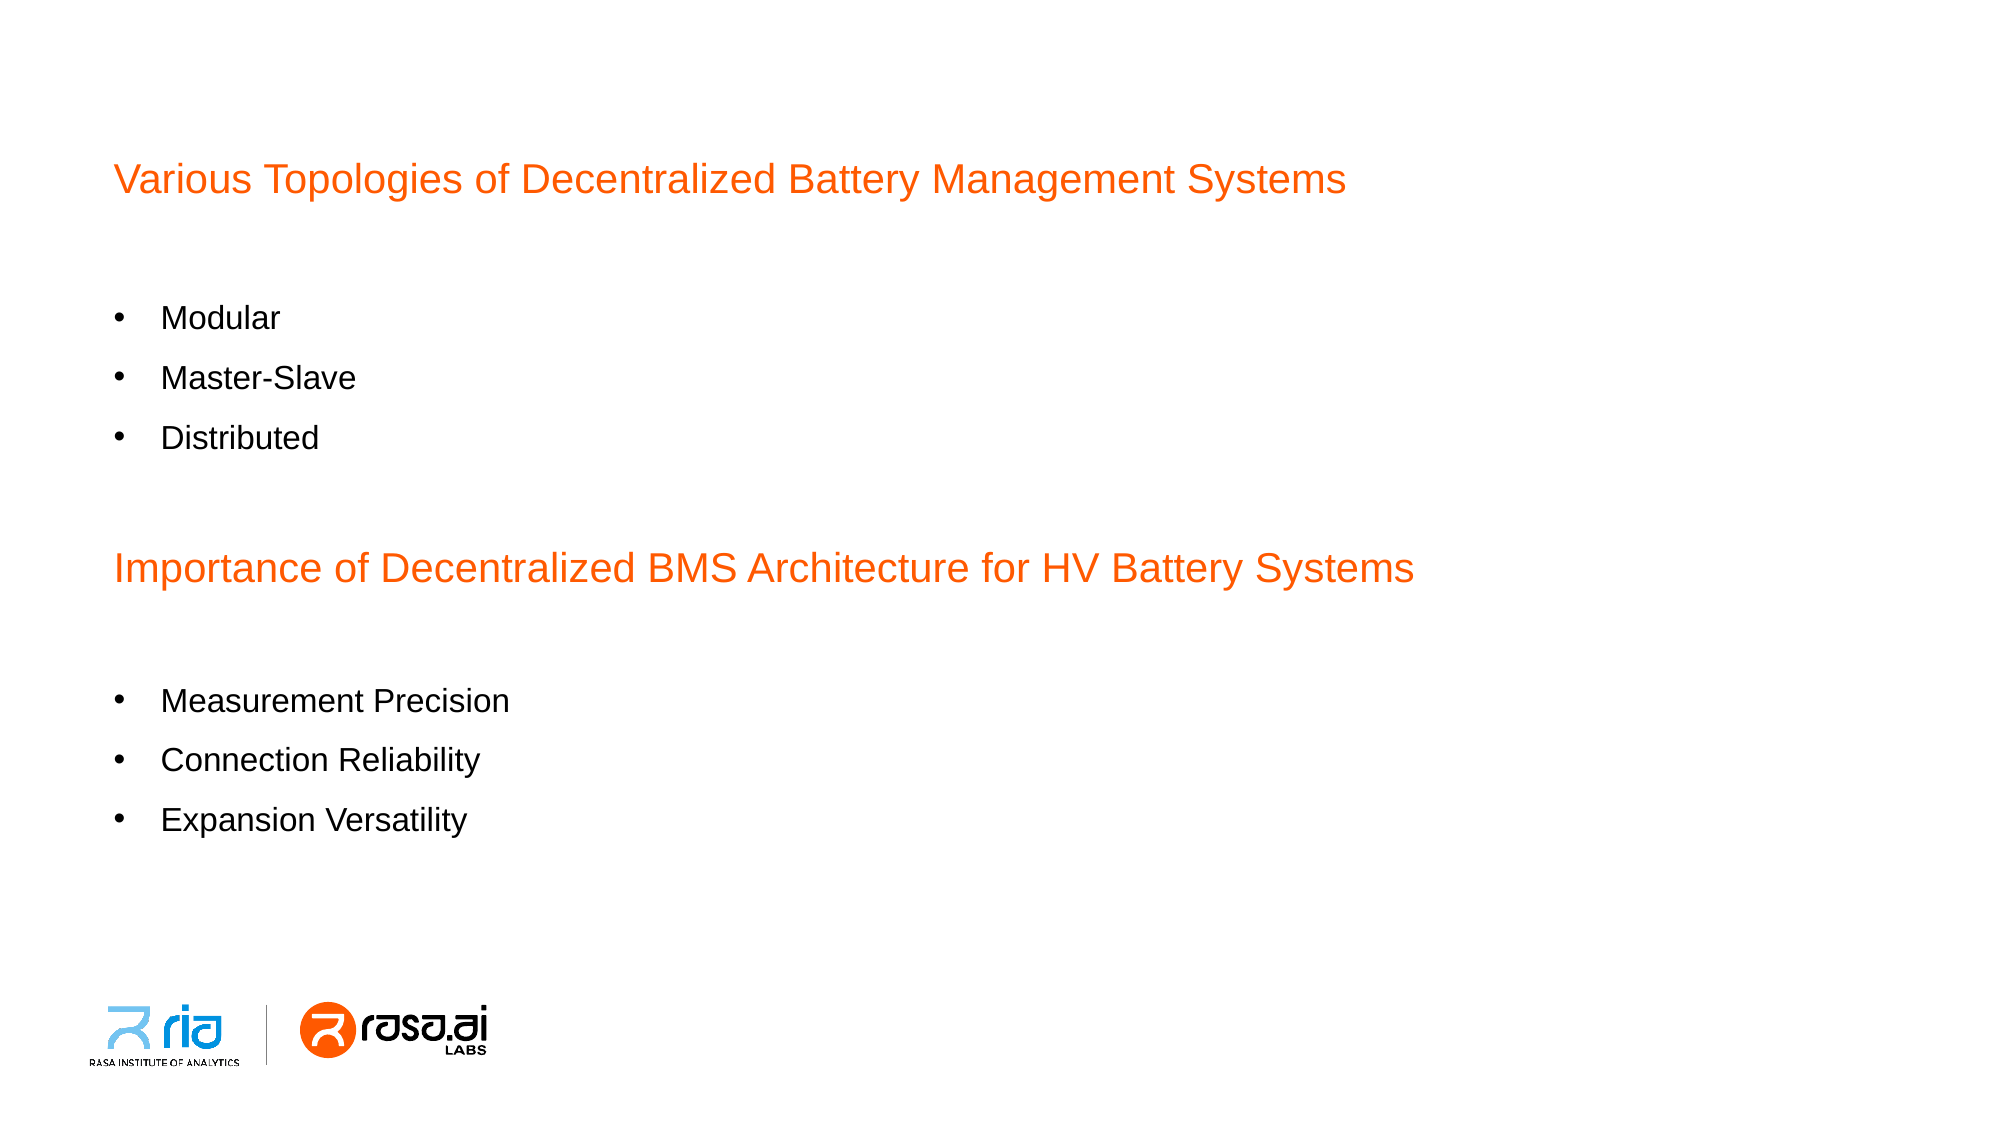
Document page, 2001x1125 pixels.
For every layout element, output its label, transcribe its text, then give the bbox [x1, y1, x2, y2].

text_box Various Topologies of Decentralized Battery Management Systems Modular Master-Slave Distributed Importance of Decentralized BMS Architecture for HV Battery Systems Measurement Precision Connection Reliability Expansion Versatility [99, 119, 1685, 846]
picture [78, 992, 250, 1078]
